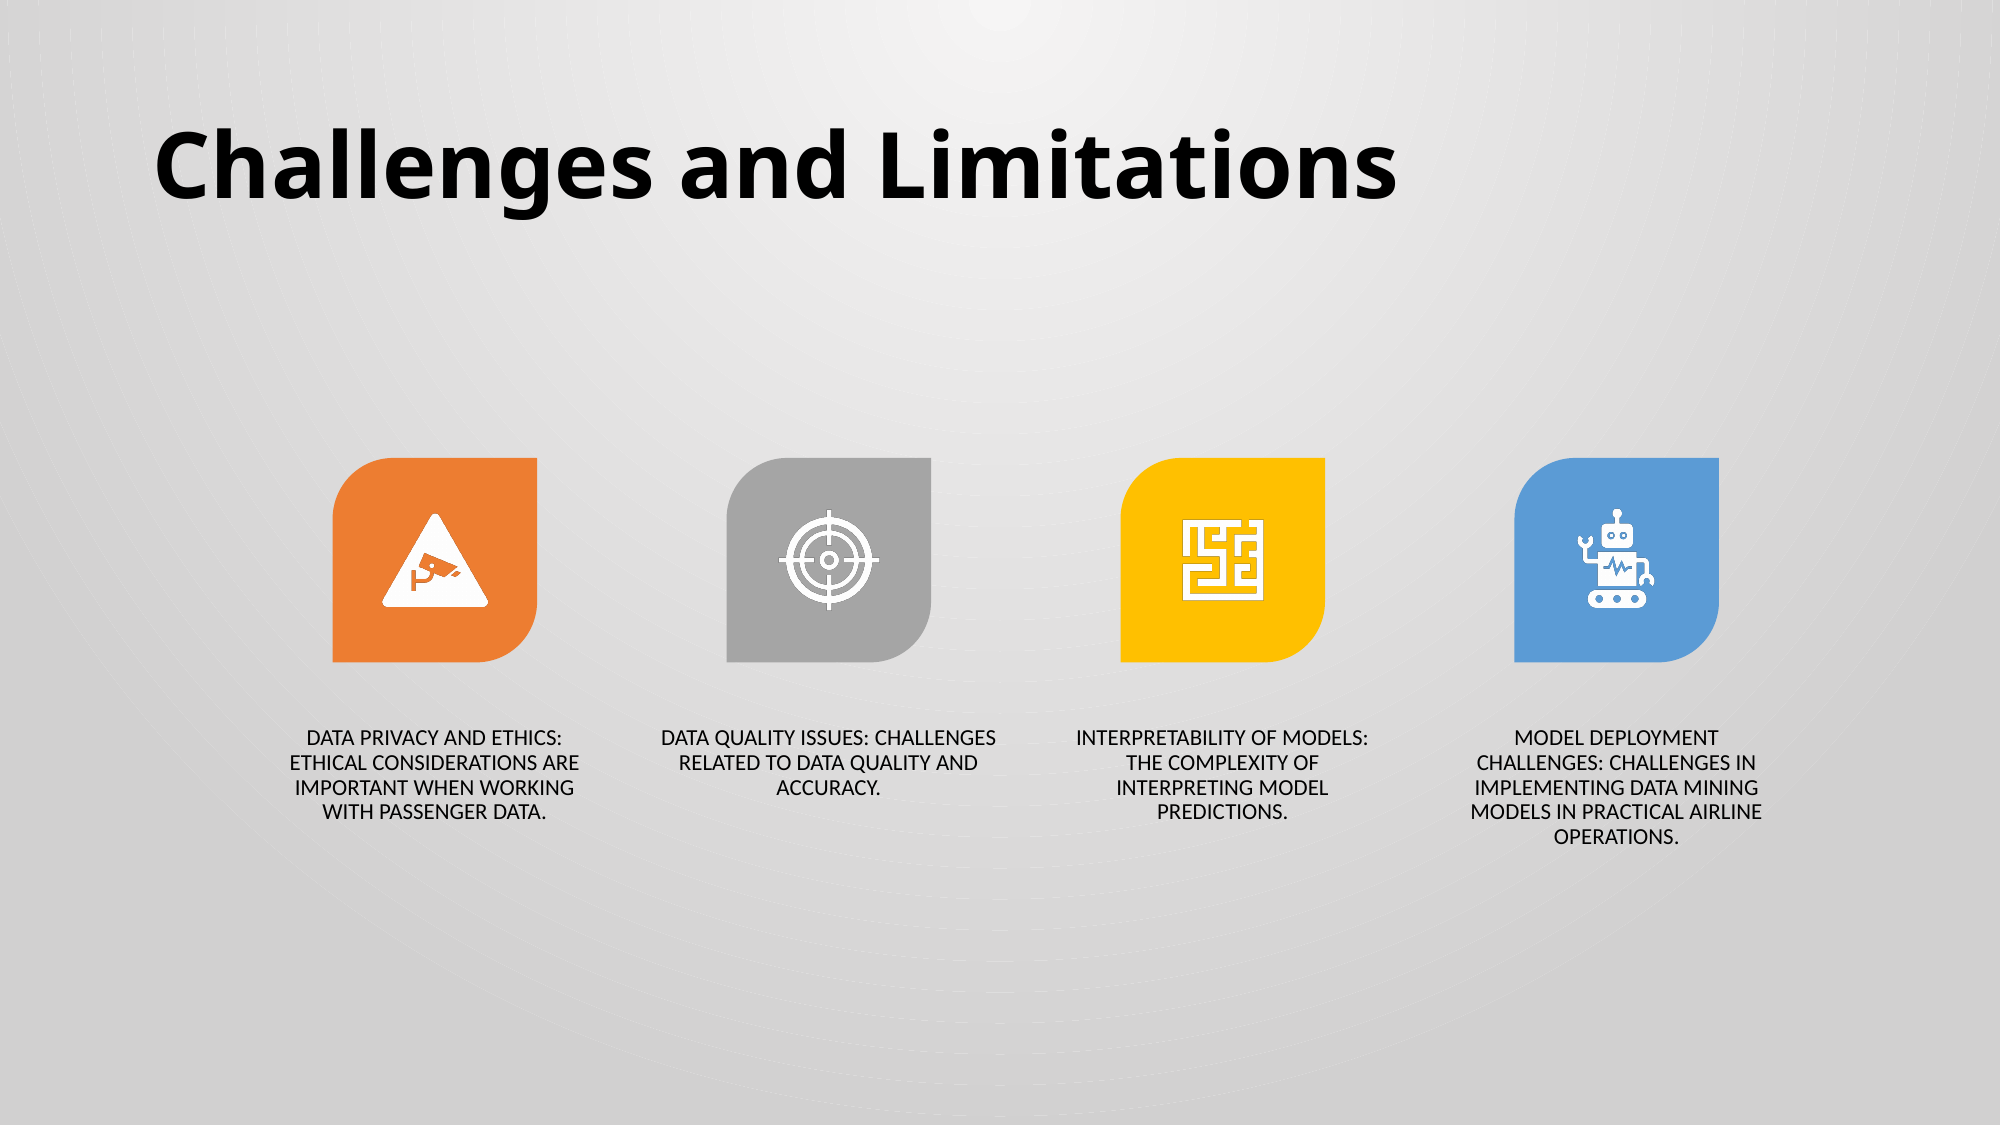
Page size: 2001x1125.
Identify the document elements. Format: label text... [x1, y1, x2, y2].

title Challenges and Limitations [137, 59, 1863, 278]
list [237, 383, 1814, 930]
